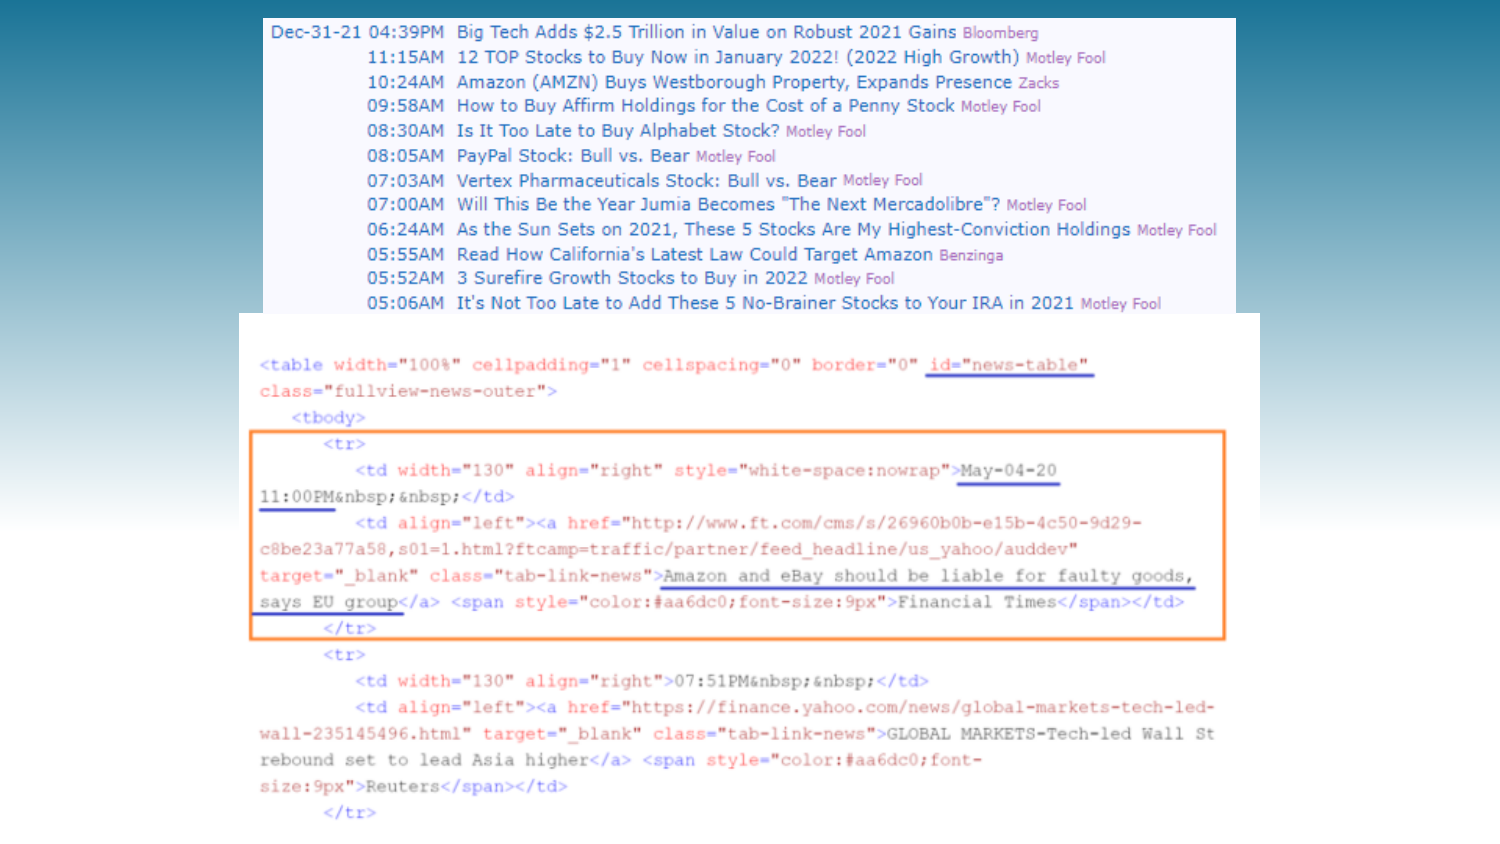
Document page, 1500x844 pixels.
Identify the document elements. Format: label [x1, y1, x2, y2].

picture [239, 18, 1261, 834]
